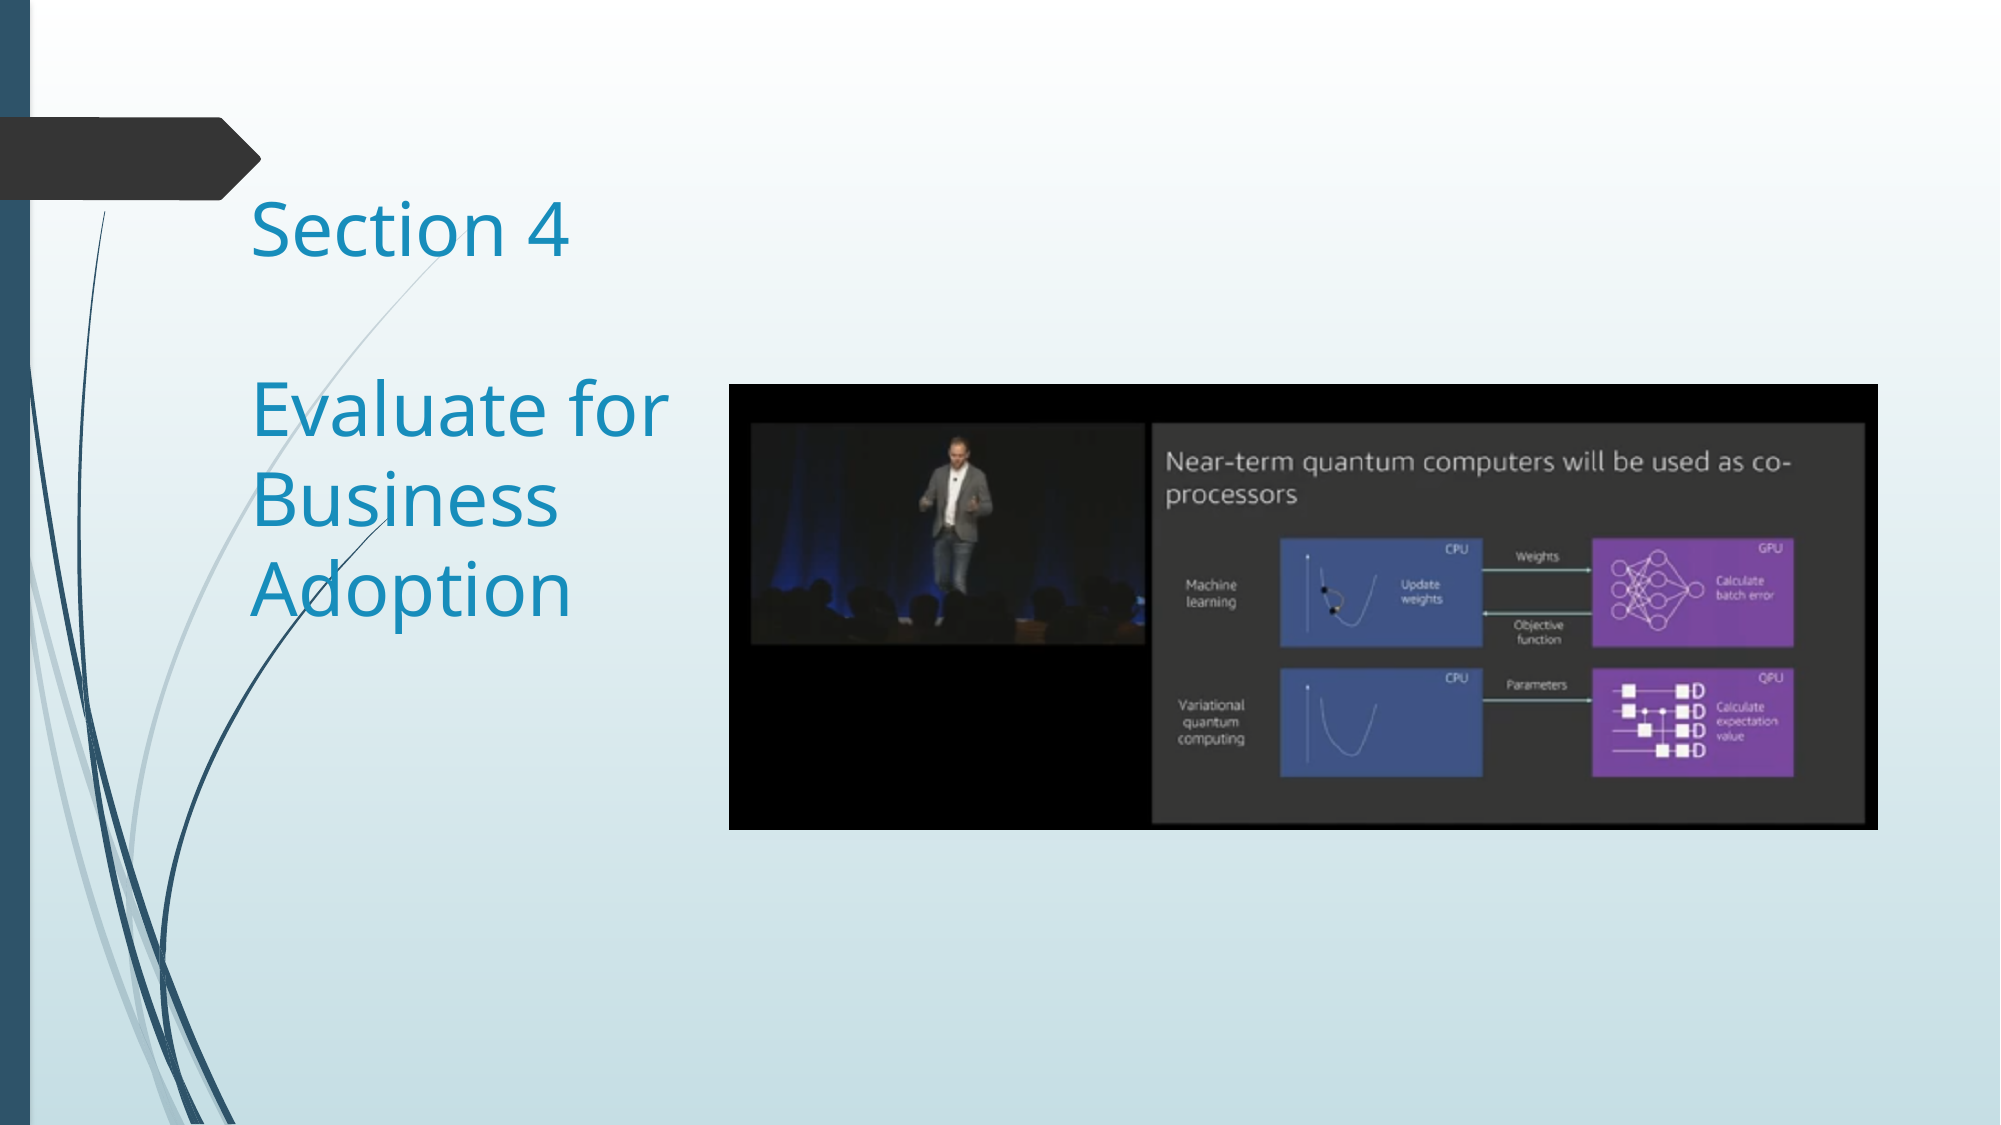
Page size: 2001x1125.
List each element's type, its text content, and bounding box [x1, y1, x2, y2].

title Section 4 Evaluate for Business Adoption [235, 173, 730, 970]
picture [729, 384, 1878, 830]
